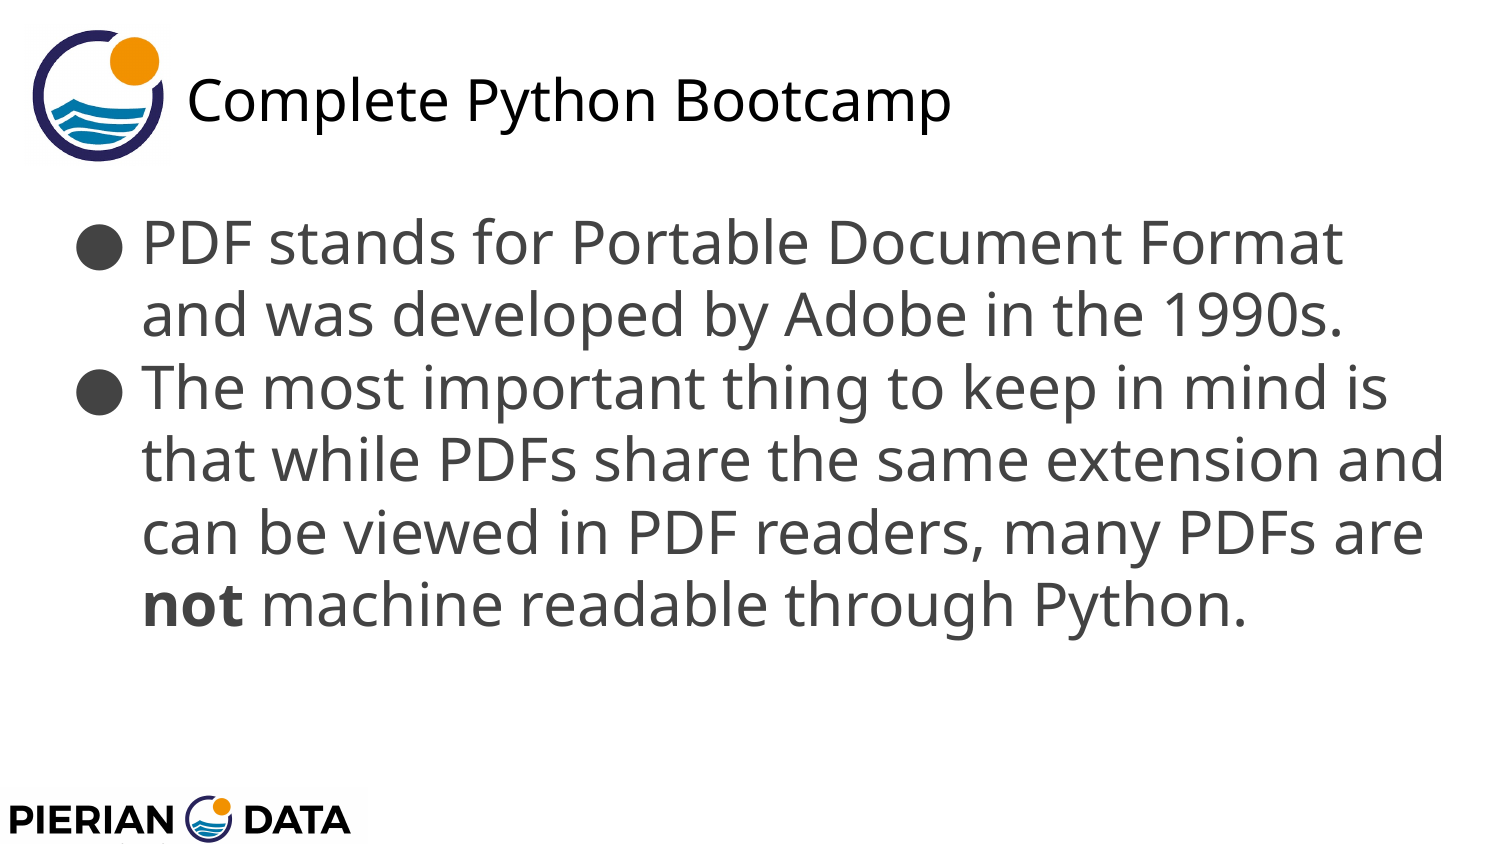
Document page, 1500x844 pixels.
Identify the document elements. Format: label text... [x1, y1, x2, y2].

title Complete Python Bootcamp [176, 48, 1449, 143]
list PDF stands for Portable Document Format and was developed by Adobe in the 1990s. The most important thing to keep in mind is that while PDFs share the same extension and can be viewed in PDF readers, many PDFs are not machine readable through Python. [51, 189, 1476, 750]
picture [0, 787, 368, 844]
picture [24, 24, 172, 167]
